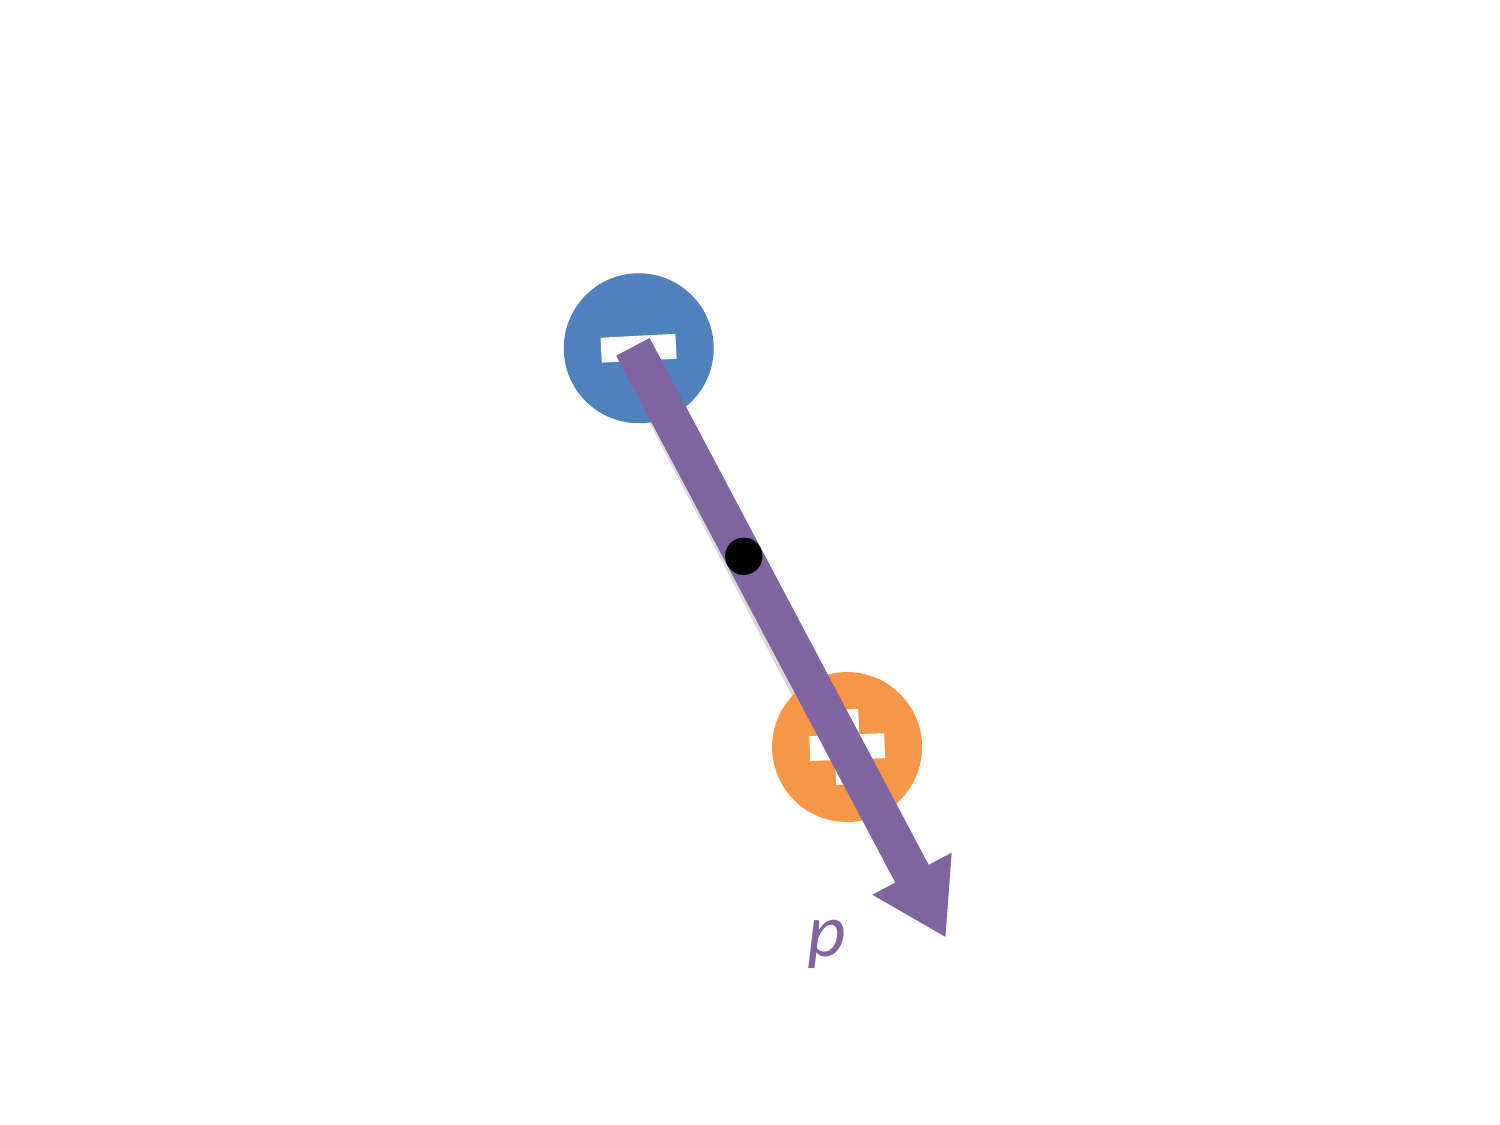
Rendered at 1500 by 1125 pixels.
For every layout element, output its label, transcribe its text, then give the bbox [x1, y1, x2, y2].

text_box [648, 425, 791, 695]
text_box [845, 783, 954, 939]
text_box [722, 535, 765, 578]
text_box [614, 336, 762, 562]
text_box p [792, 873, 861, 979]
text_box [770, 693, 861, 825]
text_box [561, 271, 716, 426]
text_box [829, 669, 925, 804]
text_box [598, 331, 679, 365]
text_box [809, 709, 885, 785]
text_box [726, 549, 848, 715]
